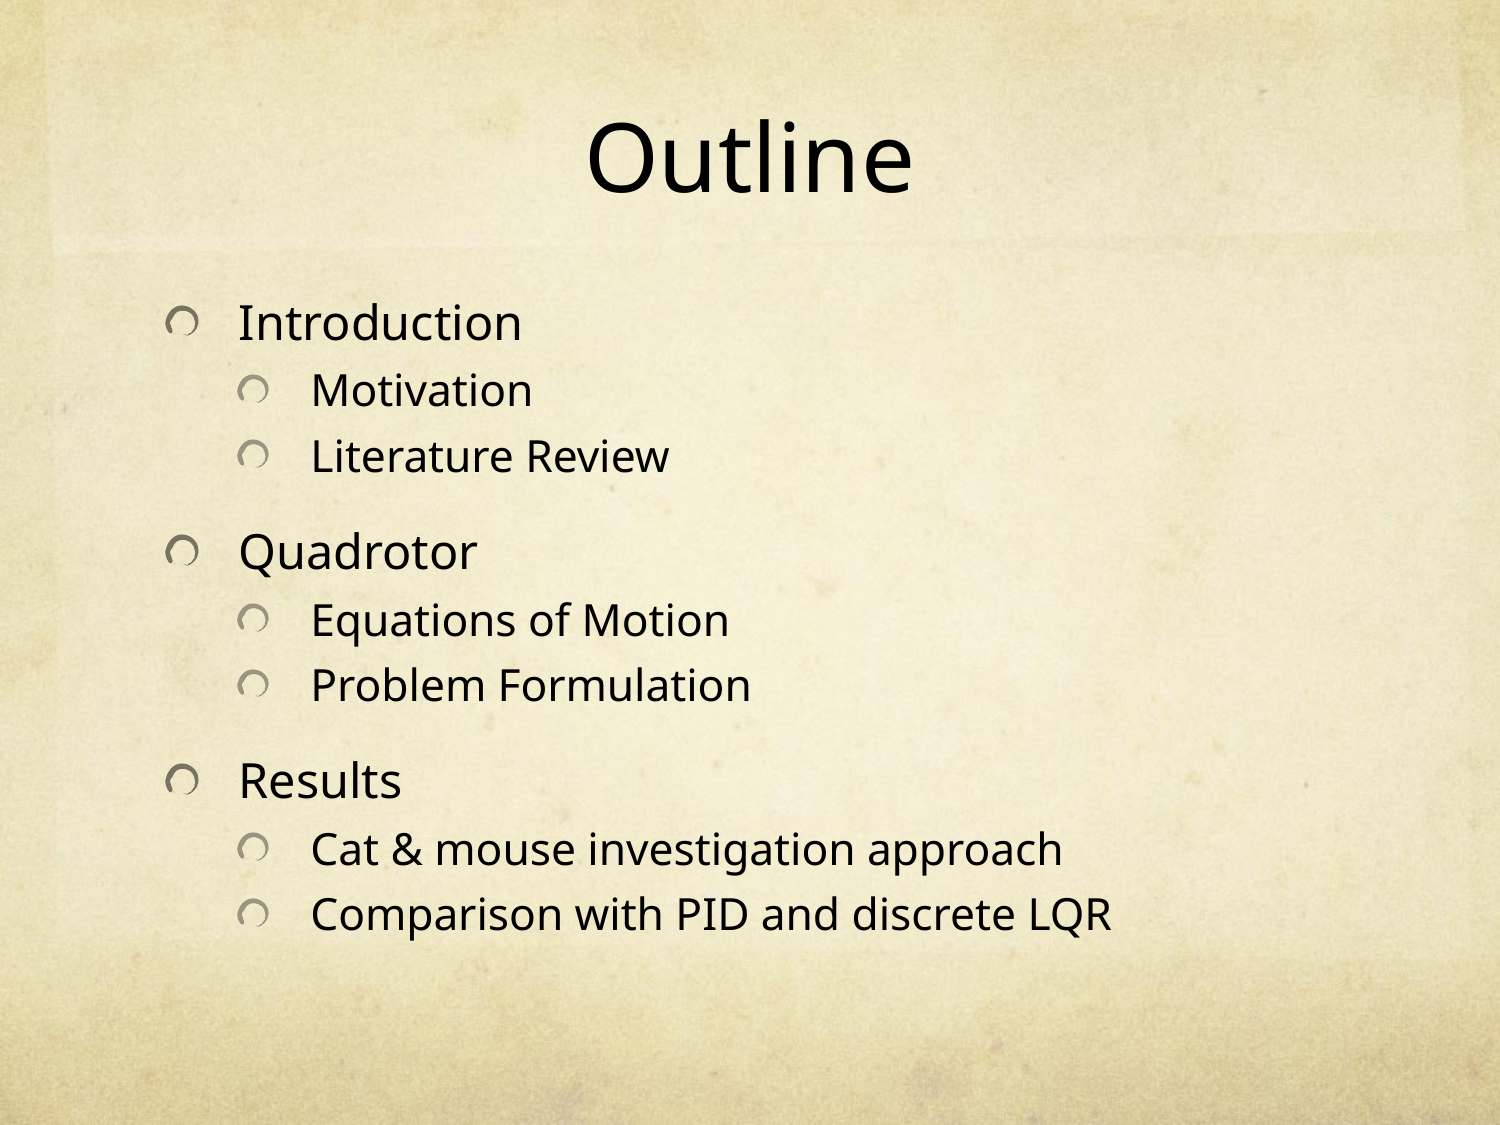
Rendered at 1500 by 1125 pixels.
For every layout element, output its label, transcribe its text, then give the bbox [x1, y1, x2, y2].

list Introduction Motivation Literature Review Quadrotor Equations of Motion Problem Formulation Results Cat & mouse investigation approach Comparison with PID and discrete LQR [150, 284, 1350, 950]
picture [0, 0, 1500, 1125]
title Outline [150, 82, 1350, 225]
